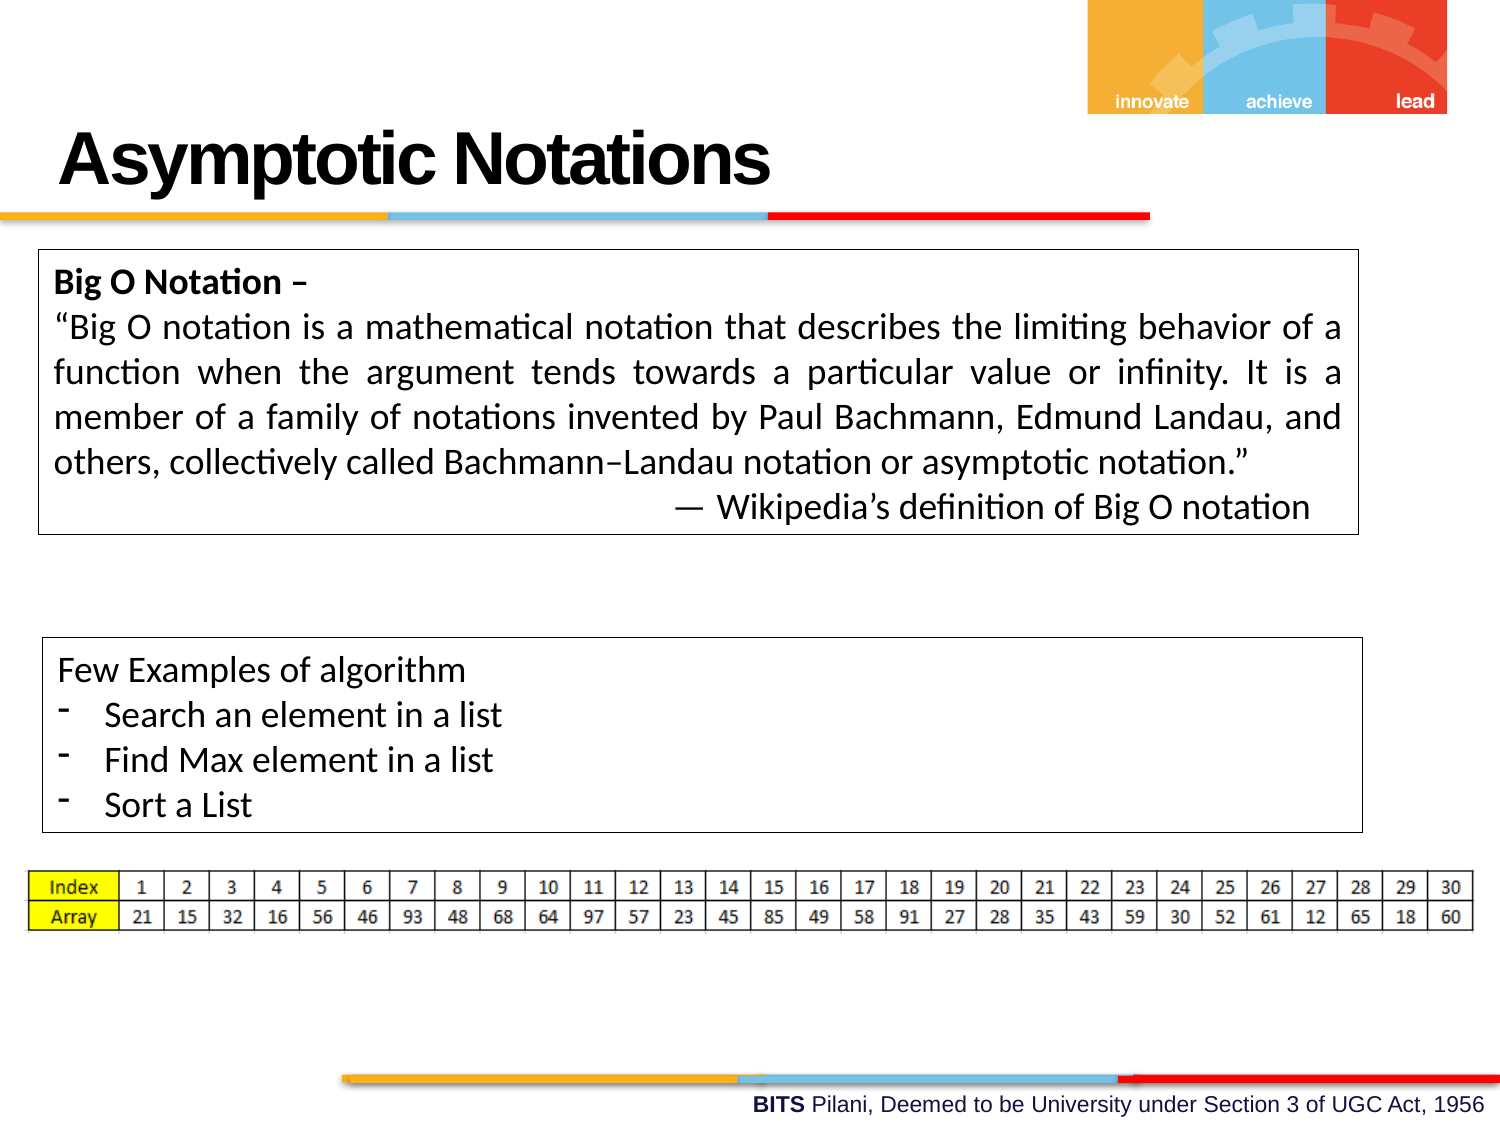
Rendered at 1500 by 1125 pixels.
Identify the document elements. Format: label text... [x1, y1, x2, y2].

picture [1087, 0, 1448, 114]
list Asymptotic Notations [42, 99, 1431, 224]
text_box Big O Notation – “Big O notation is a mathematical notation that describes the limiting behavior of a function when the argument tends towards a particular value or infinity. It is a member of a family of notations invented by Paul Bachmann, Edmund Landau, and others, collectively called Bachmann–Landau notation or asymptotic notation.” — Wikipedia’s definition of Big O notation [38, 249, 1359, 535]
picture [24, 869, 1476, 934]
text_box Few Examples of algorithm Search an element in a list Find Max element in a list Sort a List [42, 637, 1363, 833]
